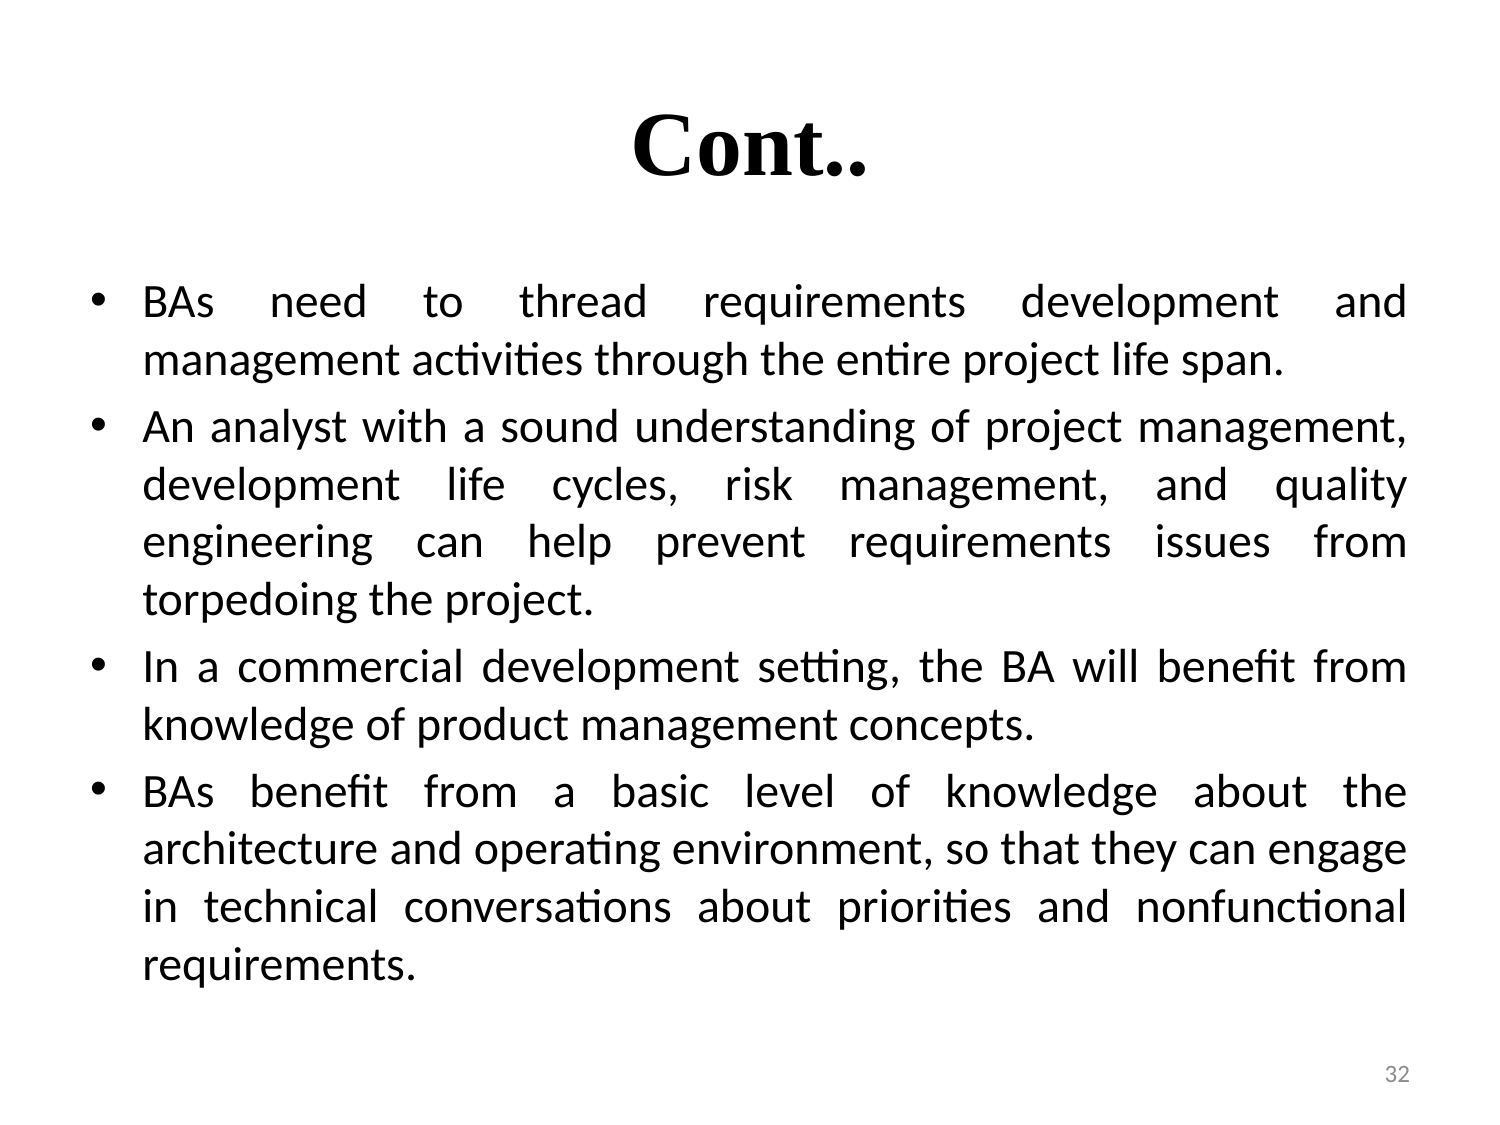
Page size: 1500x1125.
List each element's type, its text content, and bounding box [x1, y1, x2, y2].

slide_number 32 [1074, 1042, 1425, 1103]
title Cont.. [75, 45, 1425, 233]
list BAs need to thread requirements development and management activities through the entire project life span. An analyst with a sound understanding of project management, development life cycles, risk management, and quality engineering can help prevent requirements issues from torpedoing the project. In a commercial development setting, the BA will benefit from knowledge of product management concepts. BAs benefit from a basic level of knowledge about the architecture and operating environment, so that they can engage in technical conversations about priorities and nonfunctional requirements. [75, 262, 1425, 1005]
